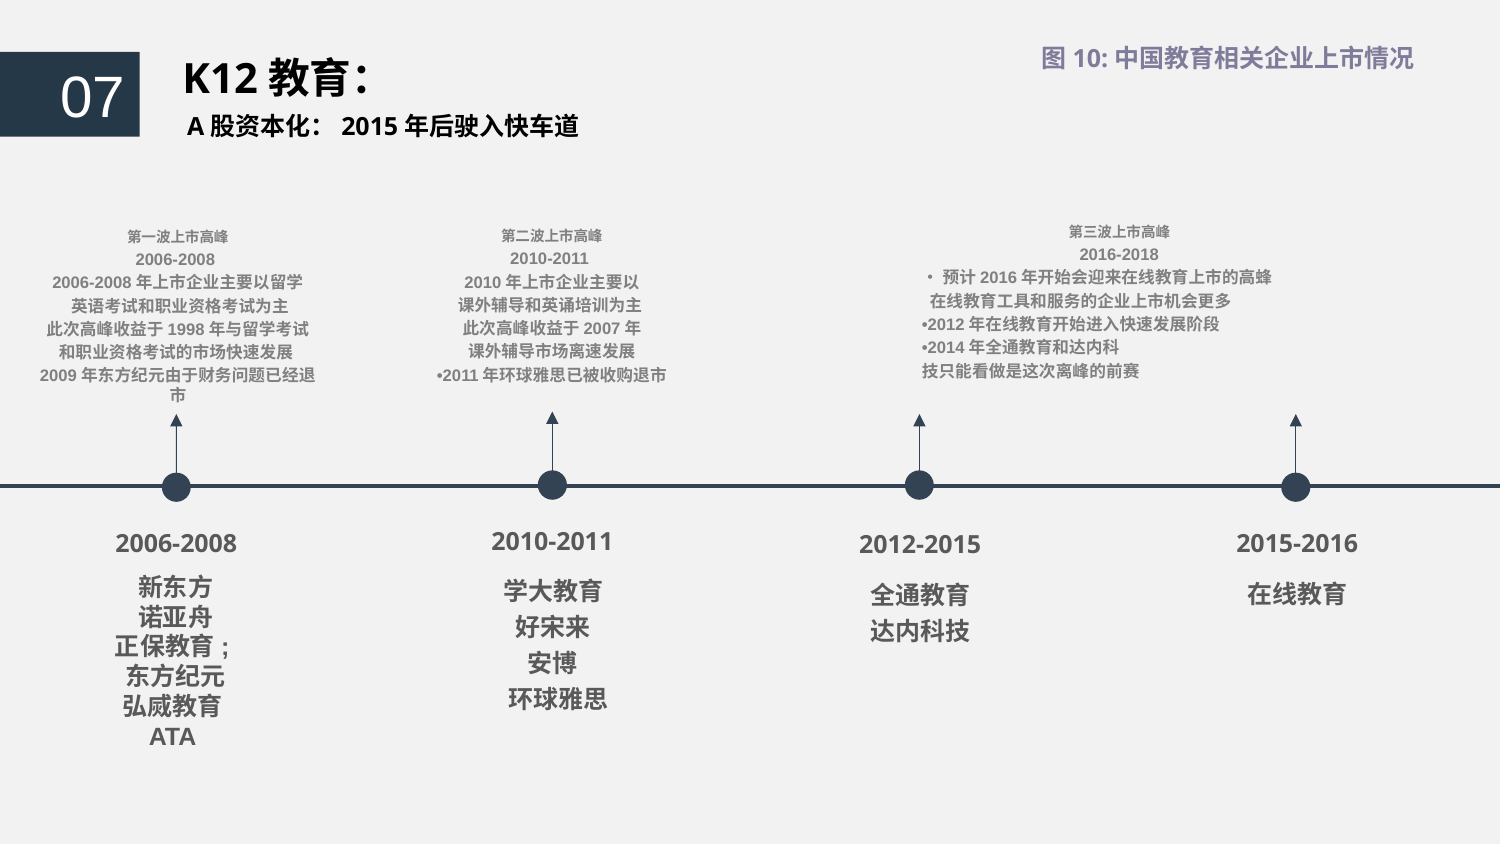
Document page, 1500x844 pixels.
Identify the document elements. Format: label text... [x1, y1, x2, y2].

text_box [537, 470, 567, 485]
text_box [162, 472, 191, 485]
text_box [907, 215, 1347, 390]
text_box [904, 470, 934, 485]
text_box [1281, 486, 1311, 502]
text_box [167, 44, 942, 151]
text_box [1190, 520, 1405, 731]
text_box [18, 220, 349, 395]
text_box 07 [0, 51, 140, 137]
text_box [445, 517, 660, 729]
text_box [0, 513, 351, 761]
text_box [537, 486, 567, 500]
text_box [1281, 472, 1311, 485]
text_box 图10:中国教育相关企业上市情况 [1027, 35, 1496, 80]
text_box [422, 219, 691, 394]
text_box [904, 486, 934, 500]
text_box [161, 486, 191, 502]
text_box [813, 521, 1028, 732]
